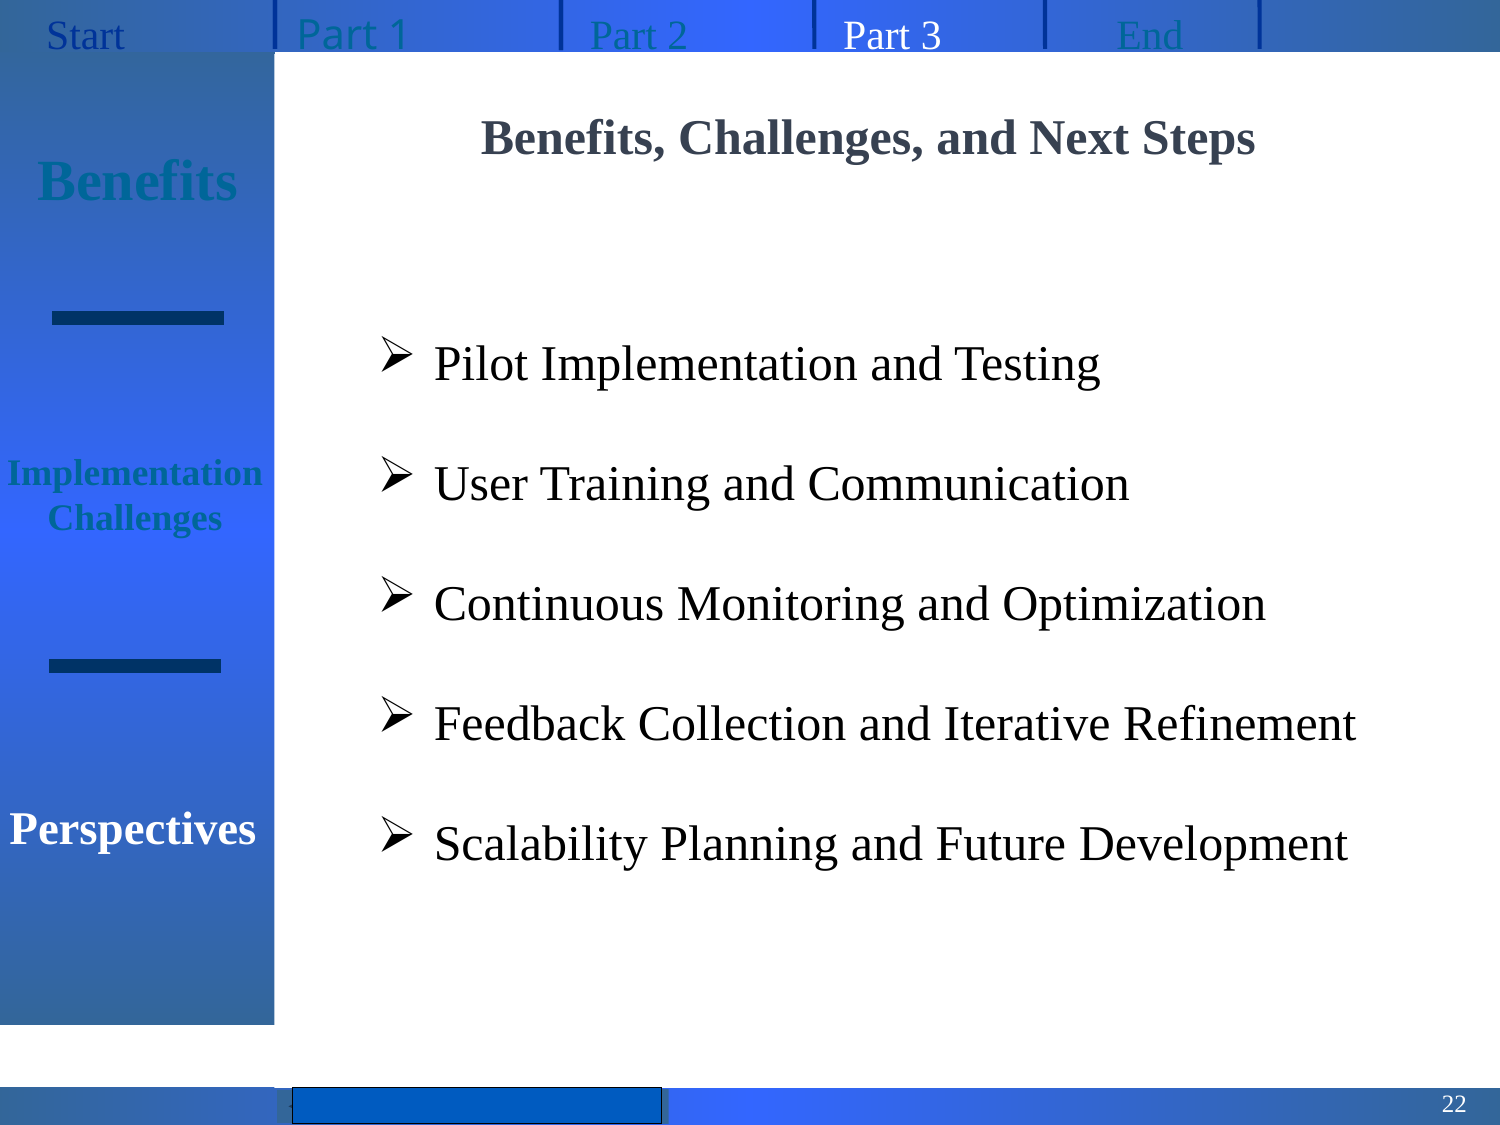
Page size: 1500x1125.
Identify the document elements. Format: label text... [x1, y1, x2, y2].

text_box Benefits [0, 134, 285, 220]
text_box [292, 1087, 662, 1124]
text_box Perspectives [0, 790, 275, 862]
text_box Part 1 [281, 0, 575, 65]
text_box Benefits, Challenges, and Next Steps [466, 96, 1419, 172]
text_box [49, 659, 221, 672]
text_box [697, 1088, 701, 1125]
text_box Implementation Challenges [0, 440, 292, 546]
text_box Start [0, 0, 281, 65]
text_box Part 2 [575, 0, 828, 65]
text_box Pilot Implementation and Testing User Training and Communication Continuous Monitoring and Optimization Feedback Collection and Iterative Refinement Scalability Planning and Future Development [362, 262, 1478, 878]
text_box [52, 312, 224, 325]
text_box Part 3 [828, 0, 1047, 65]
text_box End [1047, 0, 1253, 65]
text_box [762, 1088, 767, 1125]
